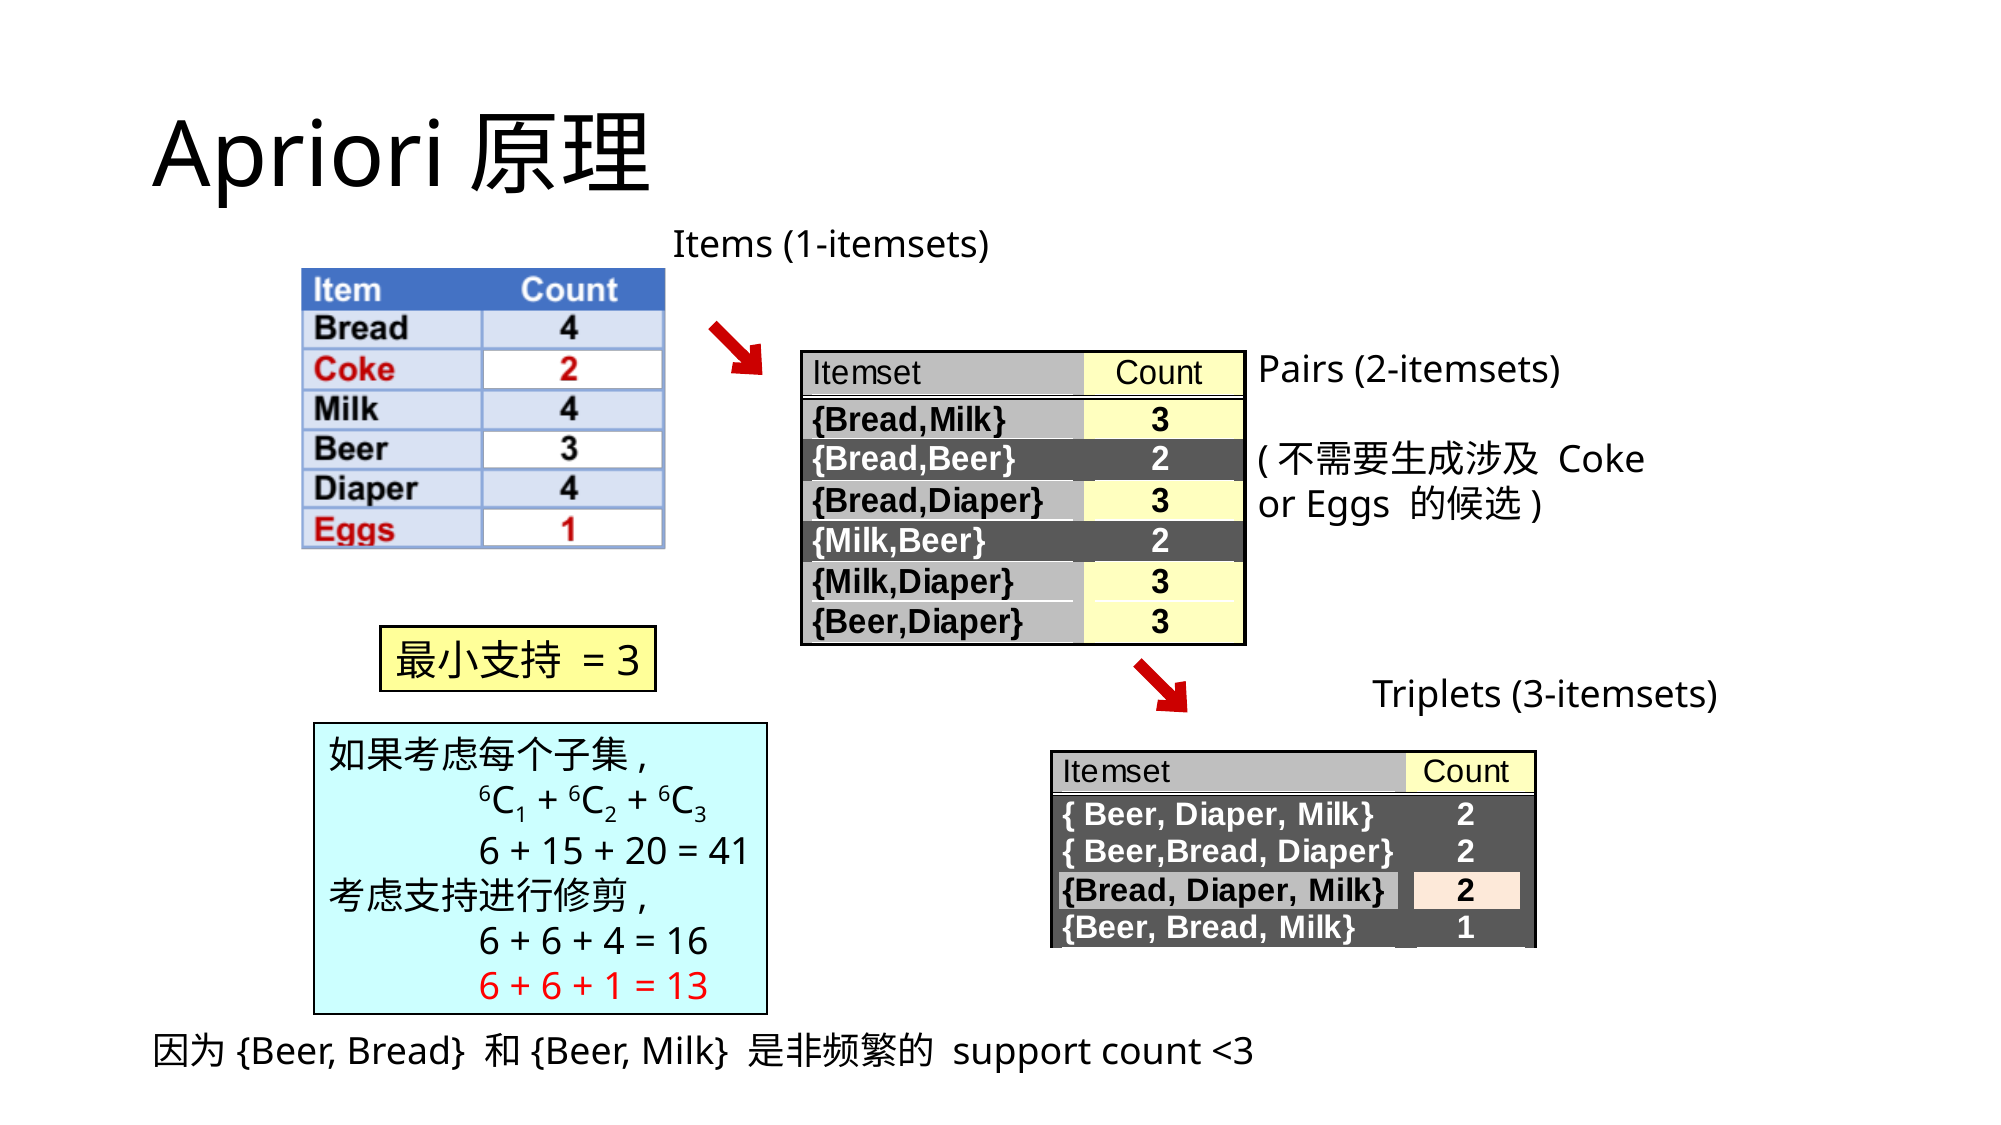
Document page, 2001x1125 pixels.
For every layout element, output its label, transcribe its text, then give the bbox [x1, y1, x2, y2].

text_box Apriori原理 [137, 47, 1863, 266]
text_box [301, 268, 675, 597]
text_box Triplets (3-itemsets) [1357, 662, 1733, 723]
text_box Items (1-itemsets) [658, 266, 1005, 273]
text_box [799, 349, 1346, 700]
text_box [1174, 700, 1188, 713]
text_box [1049, 749, 1558, 998]
text_box 如果考虑每个子集, 6C1 + 6C2 + 6C3 6 + 15 + 20 = 41 考虑支持进行修剪, 6 + 6 + 4 = 16 6 + 6 + 1 = 13 [313, 723, 768, 1014]
text_box Pairs (2-itemsets) (不需要生成涉及 Coke or Eggs 的候选) [1242, 337, 1661, 532]
text_box [712, 324, 763, 376]
text_box 最小支持 = 3 [380, 626, 656, 692]
text_box 因为{Beer, Bread} 和{Beer, Milk} 是非频繁的 support count <3 [137, 1019, 1406, 1080]
